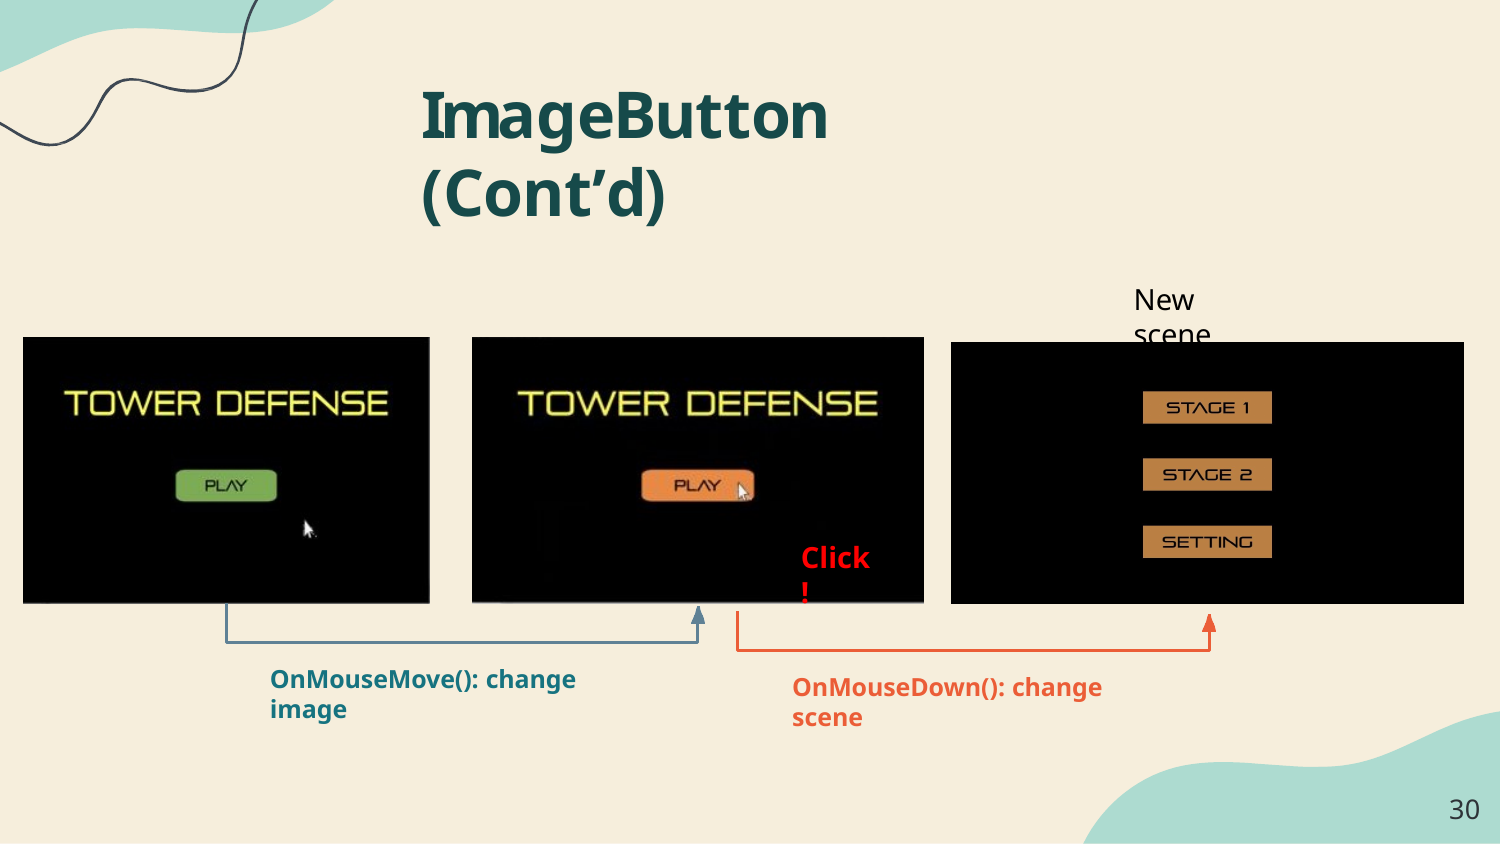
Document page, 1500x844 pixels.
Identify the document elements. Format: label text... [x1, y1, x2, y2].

title ImageButton (Cont’d) [419, 72, 1080, 230]
text_box OnMouseDown(): change scene [790, 669, 1151, 732]
slide_number 30 [1442, 792, 1486, 844]
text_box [22, 336, 924, 604]
text_box OnMouseMove(): change image [267, 662, 630, 724]
text_box New scene [1131, 279, 1279, 340]
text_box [224, 342, 1464, 653]
